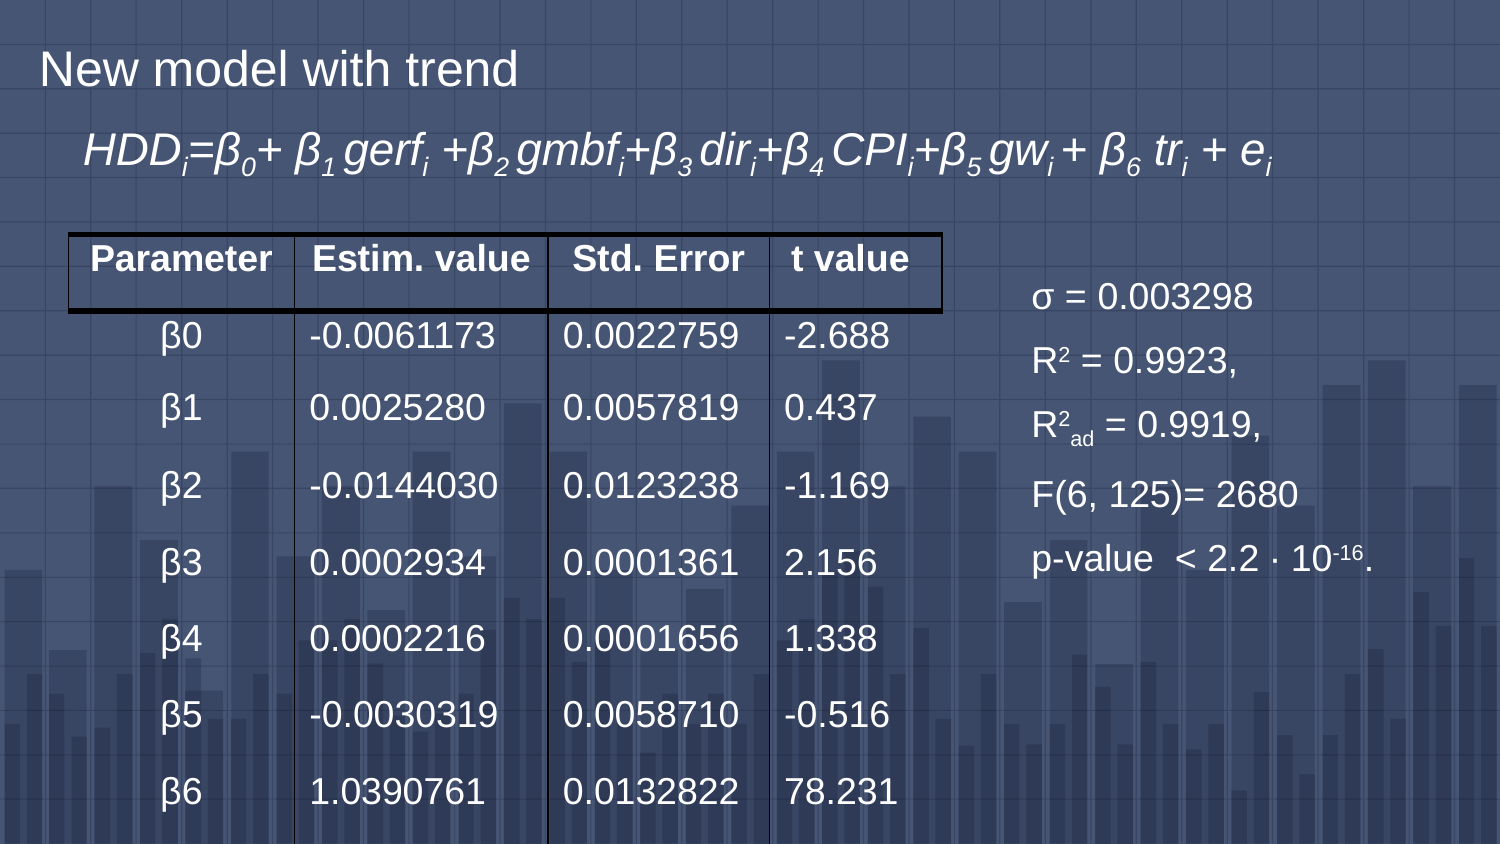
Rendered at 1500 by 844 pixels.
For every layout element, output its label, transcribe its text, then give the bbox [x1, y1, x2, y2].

table_cell β4 [68, 614, 294, 691]
table_header Parameter [69, 237, 294, 308]
table_cell -0.0061173 [295, 314, 547, 383]
table_cell -0.0030319 [295, 691, 547, 767]
table_header Std. Error [549, 237, 769, 308]
table_cell β1 [68, 383, 294, 462]
table_cell β6 [68, 767, 294, 844]
table_cell -1.169 [770, 462, 942, 538]
table_cell -2.688 [770, 314, 942, 383]
table_cell β5 [68, 691, 294, 767]
table_cell 0.0025280 [295, 383, 547, 462]
table_cell β3 [68, 538, 294, 614]
text_box σ = 0.003298 R2 = 0.9923, R2ad = 0.9919, F(6, 125)= 2680 p-value < 2.2 · 10-16. [1016, 265, 1500, 587]
table_cell 1.338 [770, 614, 942, 691]
table_cell 0.437 [770, 383, 942, 462]
table_cell 0.0123238 [549, 462, 769, 538]
text_box HDDi=β0+ β1 gerfi +β2 gmbfi+β3 diri+β4 CPIi+β5 gwi + β6 tri + ei [68, 111, 1459, 189]
table_cell 0.0002216 [295, 614, 547, 691]
table_header t value [770, 237, 941, 308]
table_cell 0.0057819 [549, 383, 769, 462]
table_cell 0.0001361 [549, 538, 769, 614]
table_cell -0.0144030 [295, 462, 547, 538]
table_header Estim. value [295, 237, 547, 308]
table_cell -0.516 [770, 691, 942, 767]
table_cell 0.0058710 [549, 691, 769, 767]
table_cell 0.0001656 [549, 614, 769, 691]
table_cell β2 [68, 462, 294, 538]
title New model with trend [23, 16, 1286, 112]
table_cell 0.0002934 [295, 538, 547, 614]
table_cell 0.0132822 [549, 767, 769, 844]
table_cell 1.0390761 [295, 767, 547, 844]
table_cell β0 [68, 314, 294, 383]
table_cell 0.0022759 [549, 314, 769, 383]
table_cell 2.156 [770, 538, 942, 614]
table_cell 78.231 [770, 767, 942, 844]
